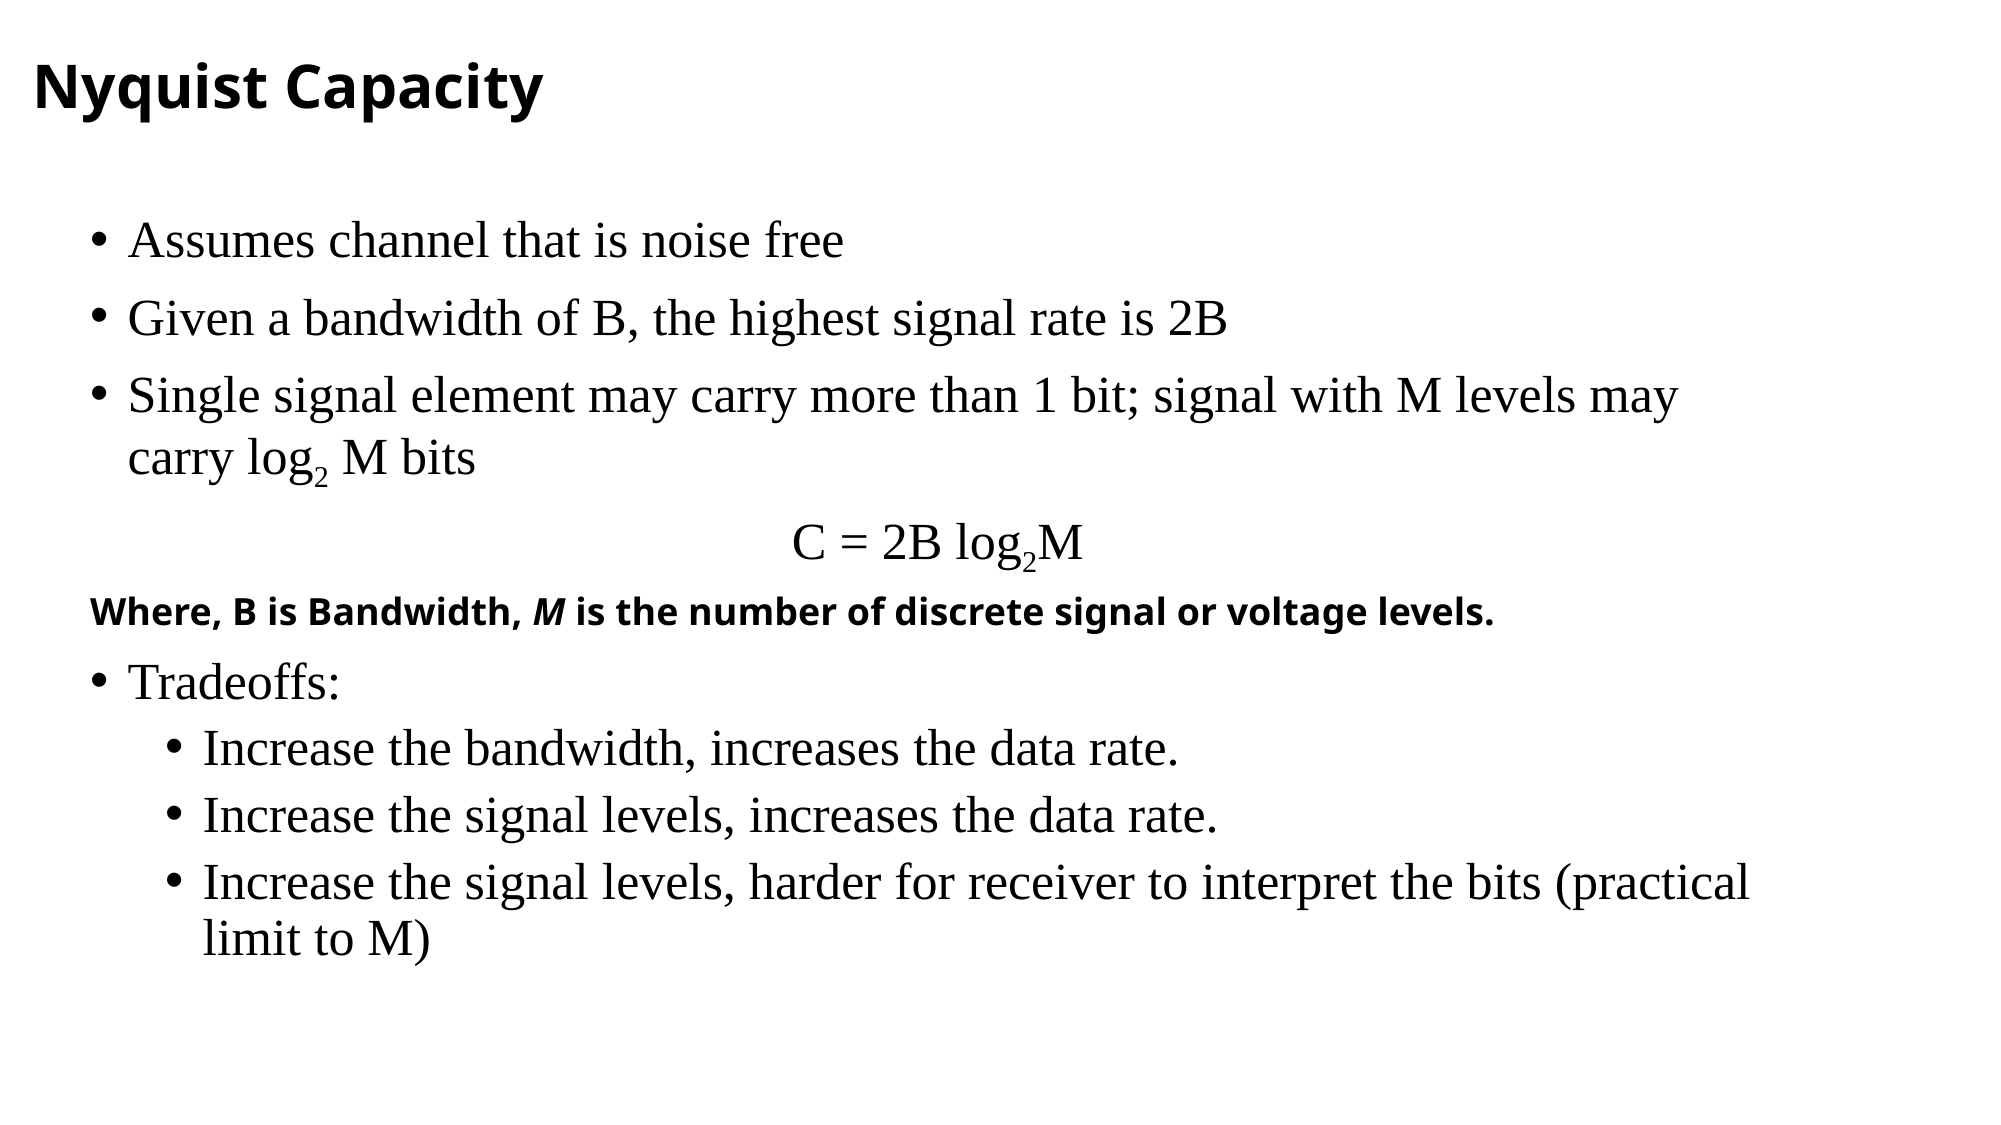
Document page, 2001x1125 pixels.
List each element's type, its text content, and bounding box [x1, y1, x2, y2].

title Nyquist Capacity [17, 48, 1743, 130]
list Assumes channel that is noise free Given a bandwidth of B, the highest signal rate is 2B Single signal element may carry more than 1 bit; signal with M levels may carry log2 M bits C = 2B log2M Where, B is Bandwidth, M is the number of discrete signal or voltage levels. Tradeoffs: Increase the bandwidth, increases the data rate. Increase the signal levels, increases the data rate. Increase the signal levels, harder for receiver to interpret the bits (practical limit to M) [75, 205, 1801, 920]
